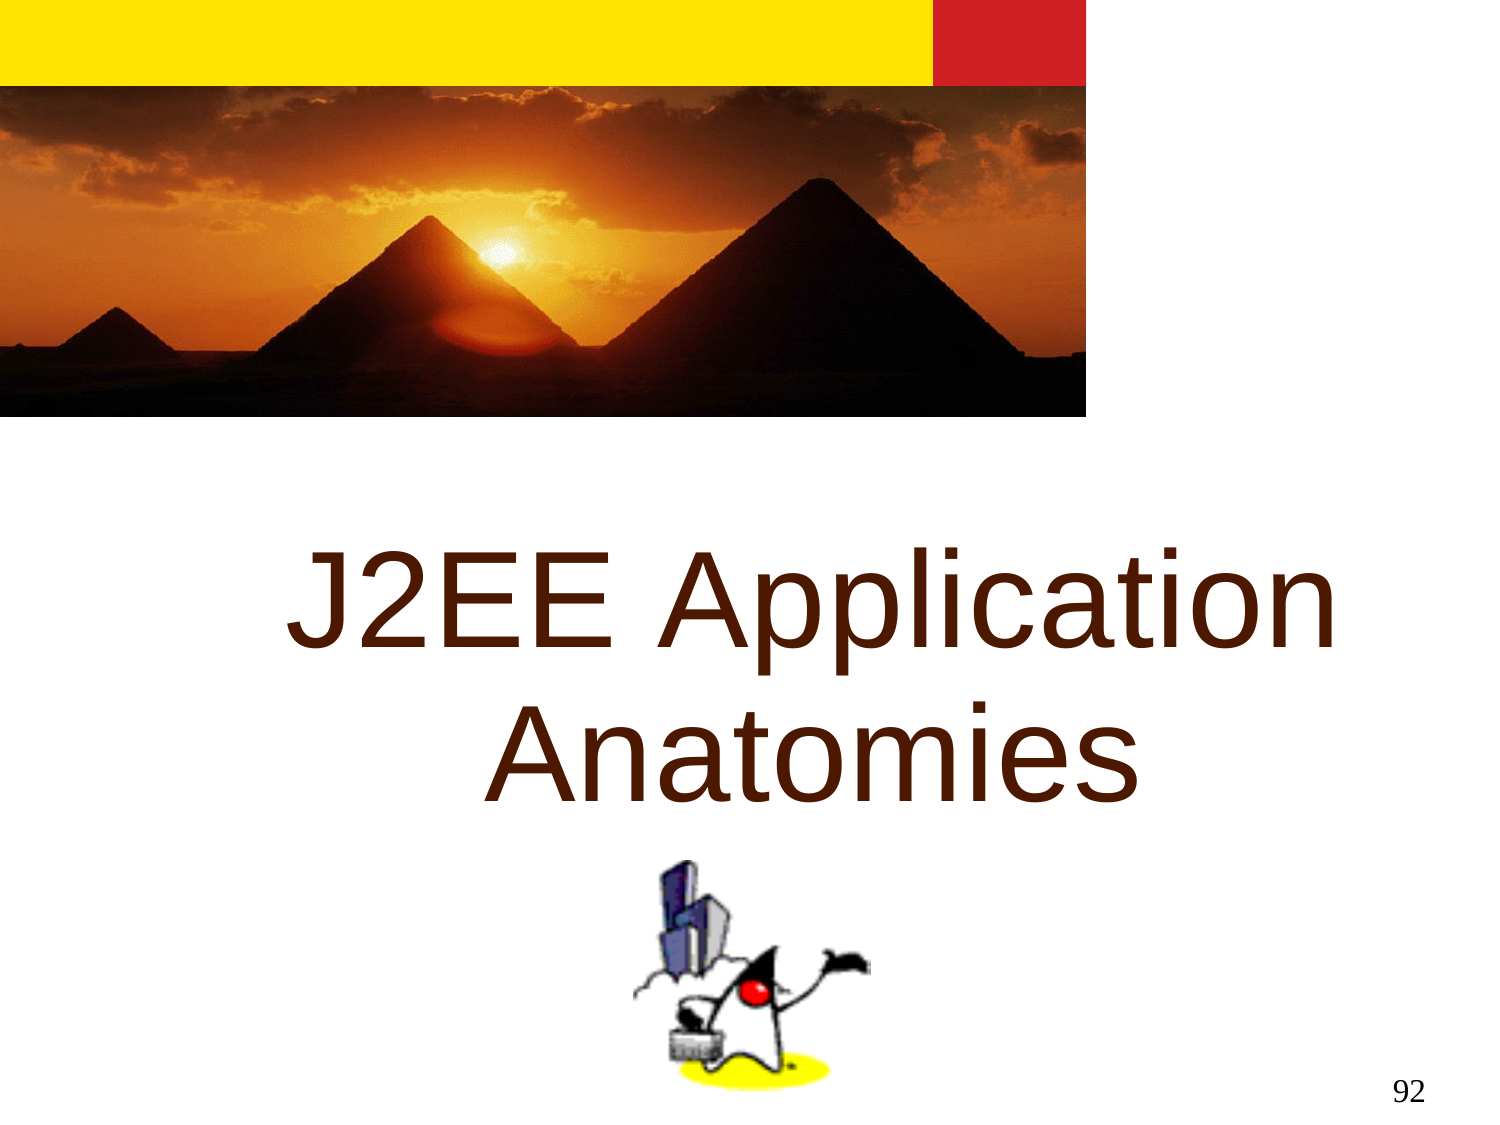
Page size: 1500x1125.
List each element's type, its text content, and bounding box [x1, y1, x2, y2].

slide_number 92 [1388, 1069, 1448, 1125]
text_box [632, 860, 871, 1091]
text_box [0, 86, 1086, 417]
text_box J2EE Application Anatomies [283, 521, 1346, 829]
